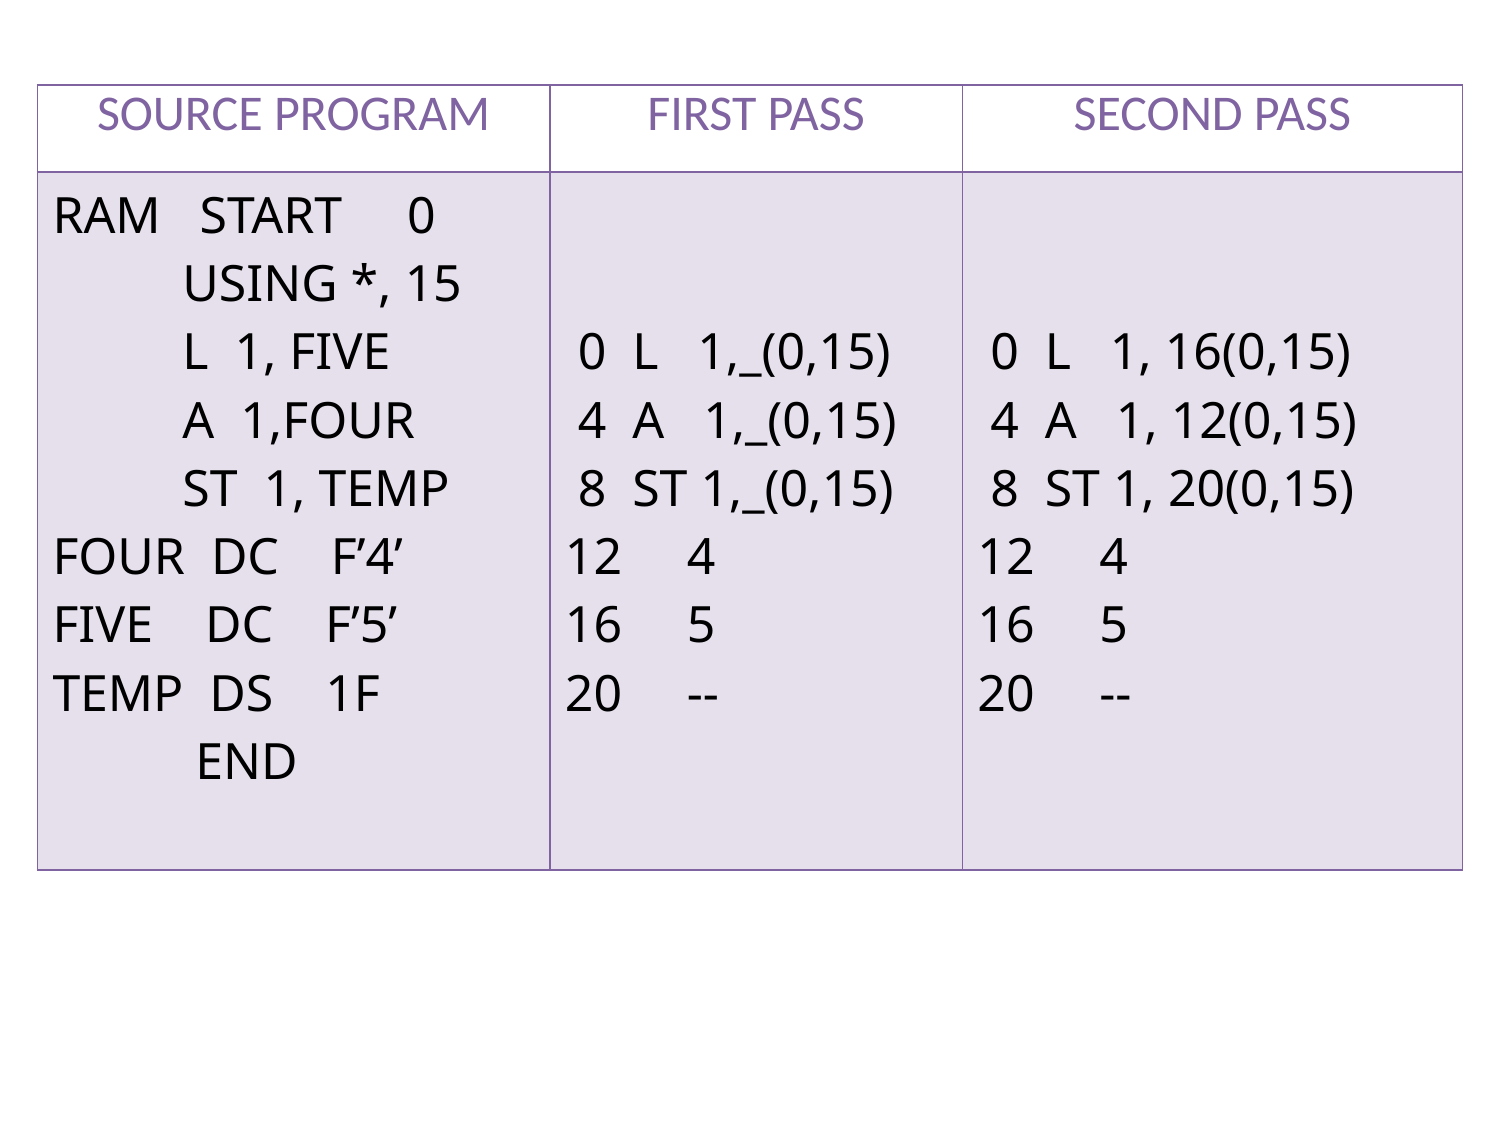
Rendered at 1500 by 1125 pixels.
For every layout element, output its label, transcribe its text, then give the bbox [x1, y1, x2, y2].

table_cell 0 L 1,_(0,15) 4 A 1,_(0,15) 8 ST 1,_(0,15) 12 4 16 5 20 -- [551, 173, 962, 869]
table_header SECOND PASS [963, 86, 1462, 171]
table_header FIRST PASS [551, 86, 962, 171]
table_header SOURCE PROGRAM [38, 86, 549, 171]
table_cell 0 L 1, 16(0,15) 4 A 1, 12(0,15) 8 ST 1, 20(0,15) 12 4 16 5 20 -- [963, 173, 1462, 869]
table_cell RAM START 0 USING *, 15 L 1, FIVE A 1,FOUR ST 1, TEMP FOUR DC F’4’ FIVE DC F’5’ TEMP DS 1F END [38, 173, 549, 869]
